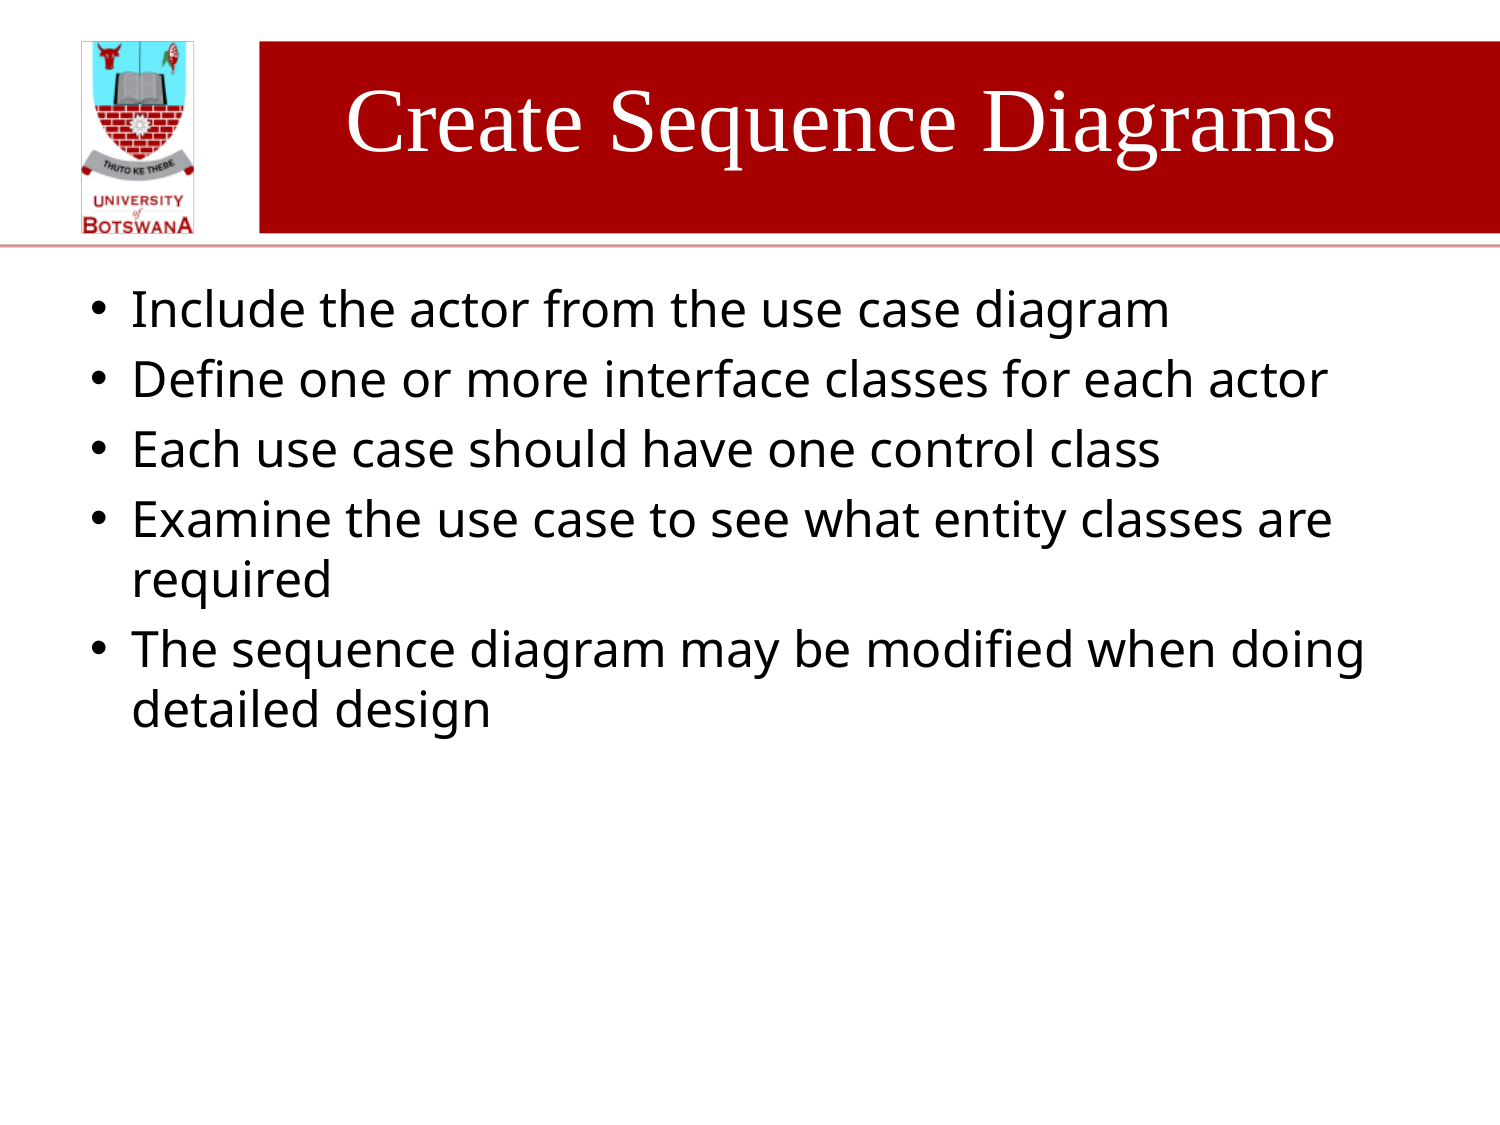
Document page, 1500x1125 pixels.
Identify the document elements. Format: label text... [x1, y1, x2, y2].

list Include the actor from the use case diagram Define one or more interface classes for each actor Each use case should have one control class Examine the use case to see what entity classes are required The sequence diagram may be modified when doing detailed design [75, 262, 1425, 844]
title Create Sequence Diagrams [167, 45, 1500, 233]
